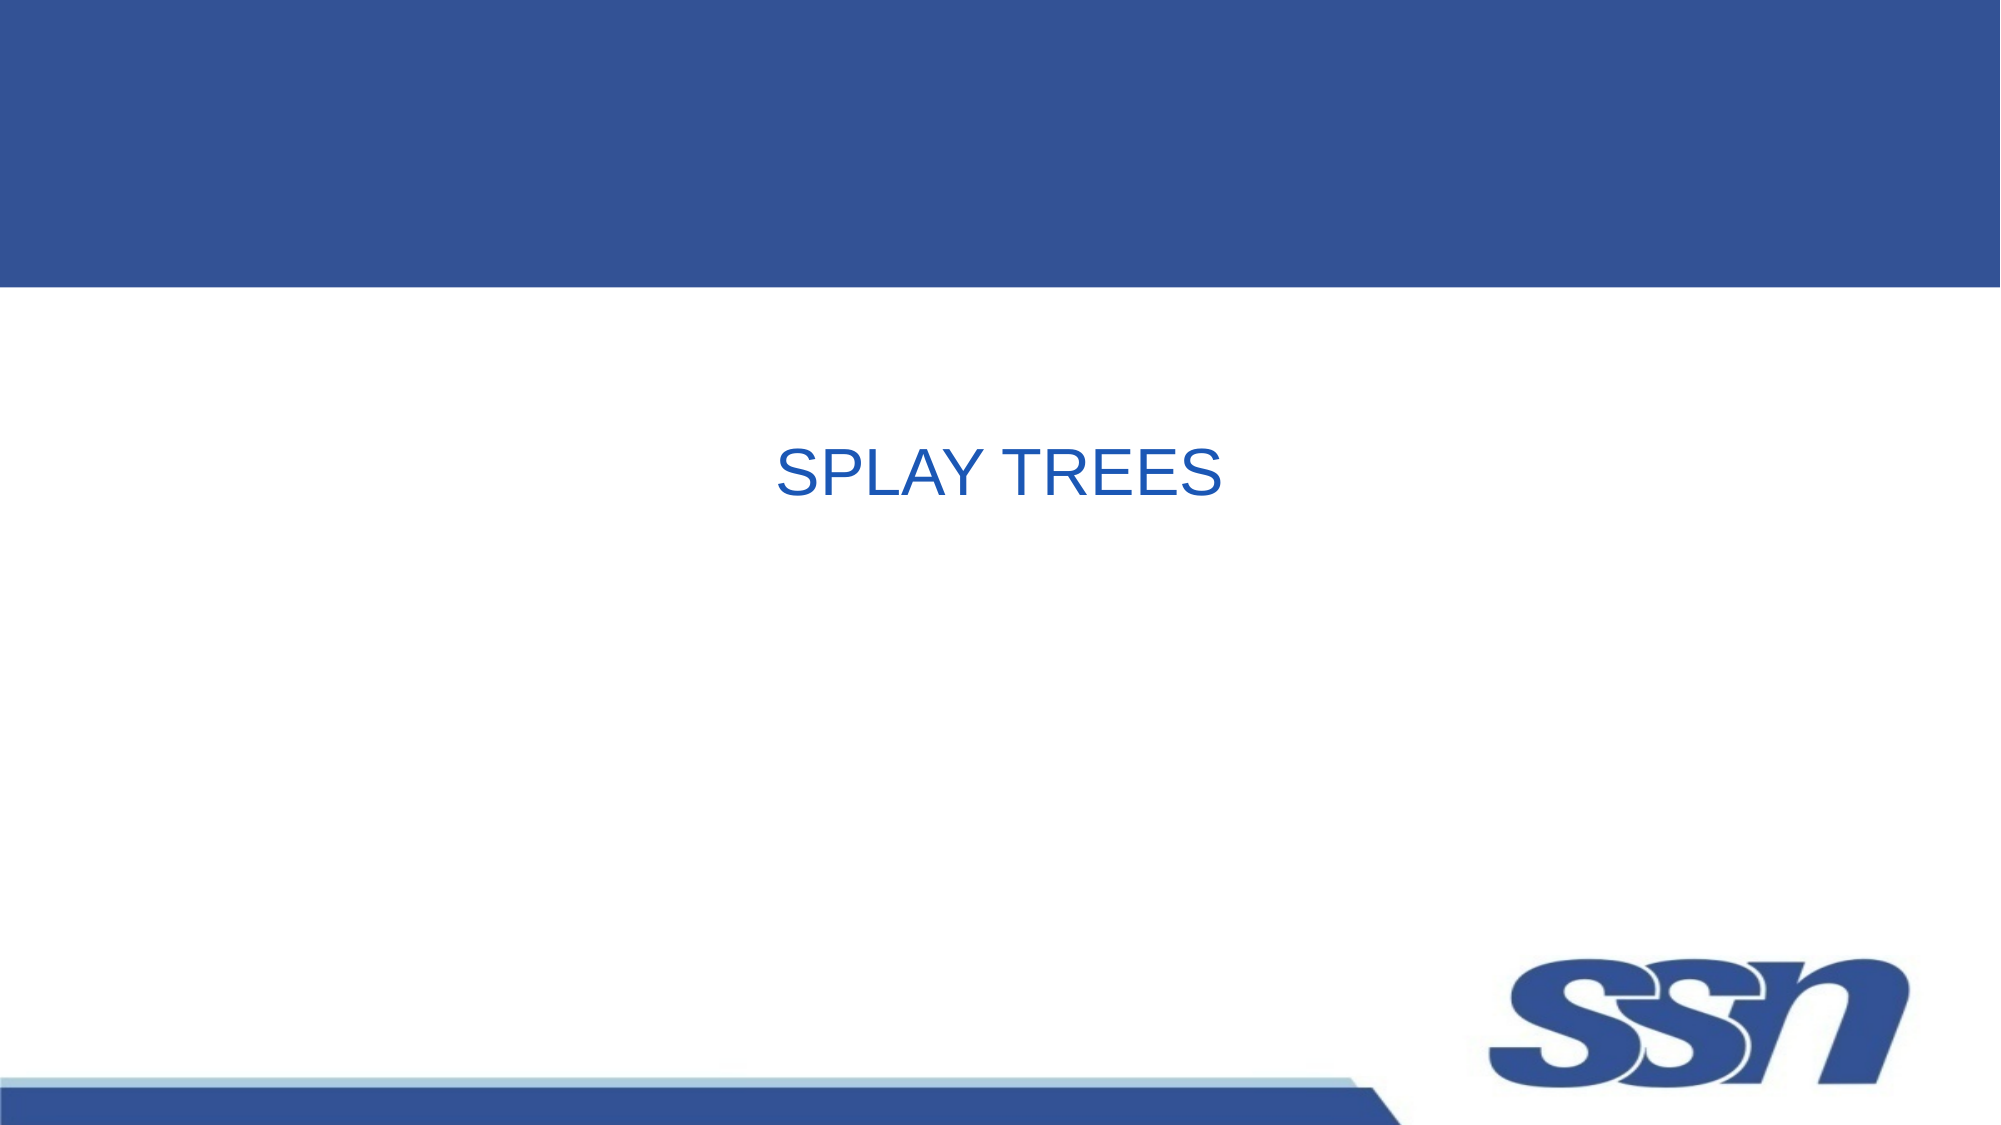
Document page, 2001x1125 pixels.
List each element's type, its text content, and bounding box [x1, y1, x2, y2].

picture [0, 915, 1997, 1125]
title SPLAY TREES [150, 375, 1850, 563]
